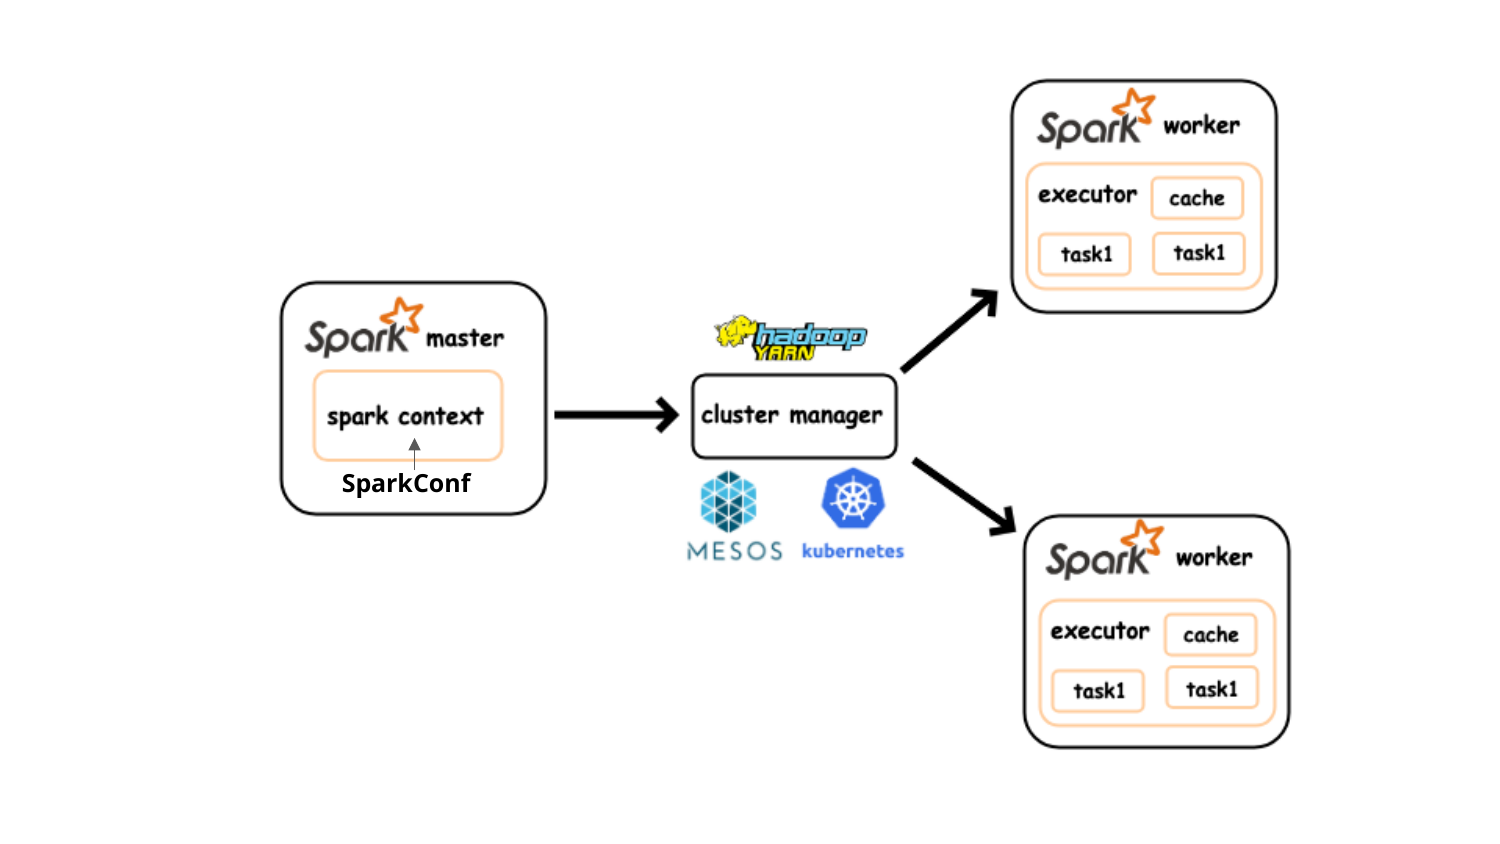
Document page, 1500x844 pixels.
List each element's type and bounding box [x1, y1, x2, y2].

picture [223, 63, 1315, 761]
